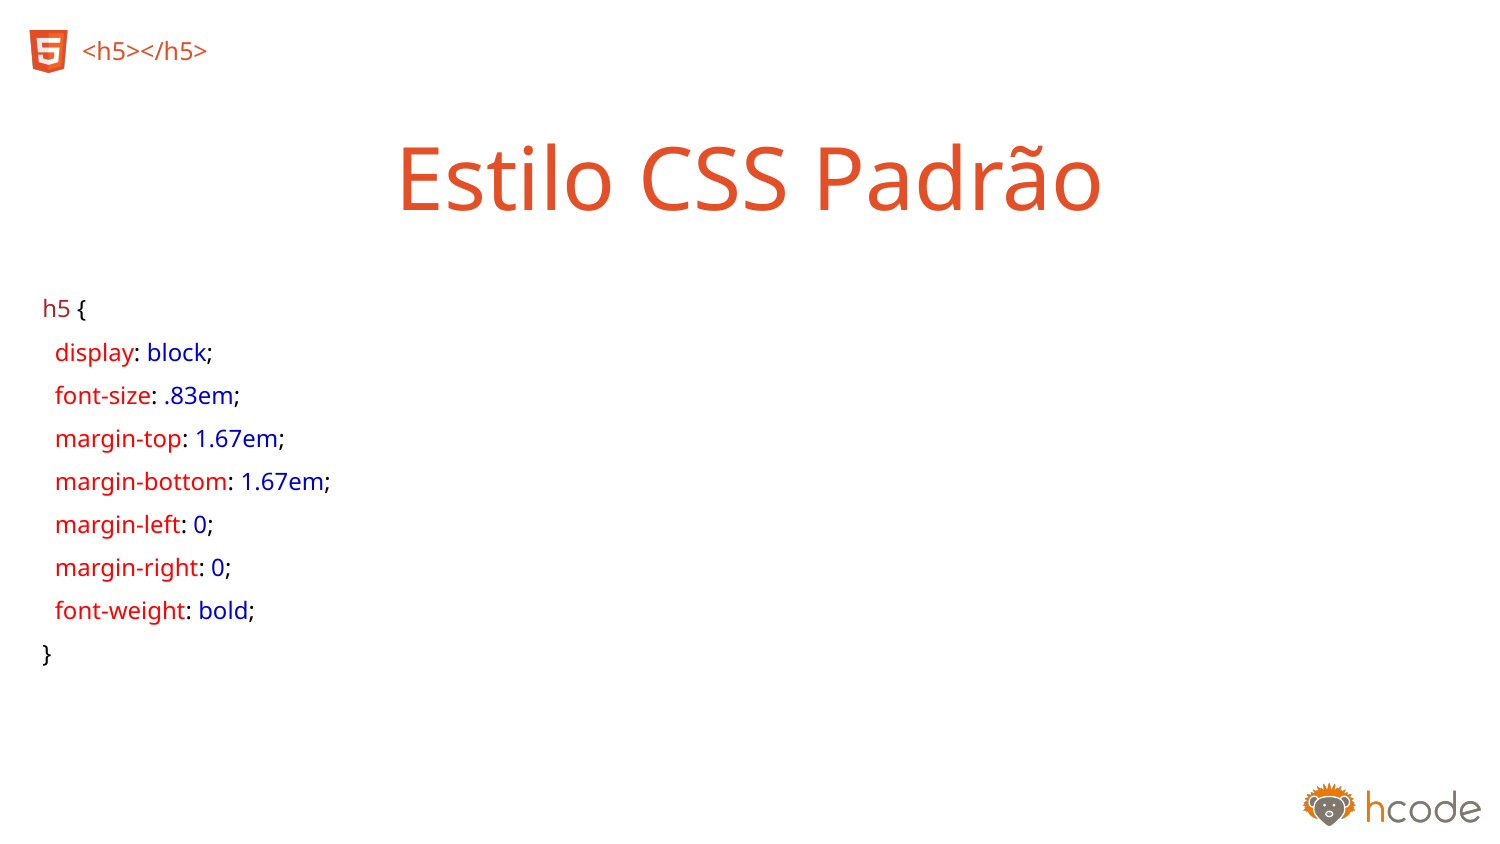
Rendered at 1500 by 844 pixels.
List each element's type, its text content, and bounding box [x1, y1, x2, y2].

text_box Estilo CSS Padrão [107, 108, 1393, 237]
text_box <h5></h5> [67, 20, 1445, 84]
text_box h5 { display: block; font-size: .83em; margin-top: 1.67em; margin-bottom: 1.67em; margin-left: 0; margin-right: 0; font-weight: bold; } [27, 264, 1471, 755]
picture [27, 30, 70, 73]
picture [1303, 783, 1482, 827]
